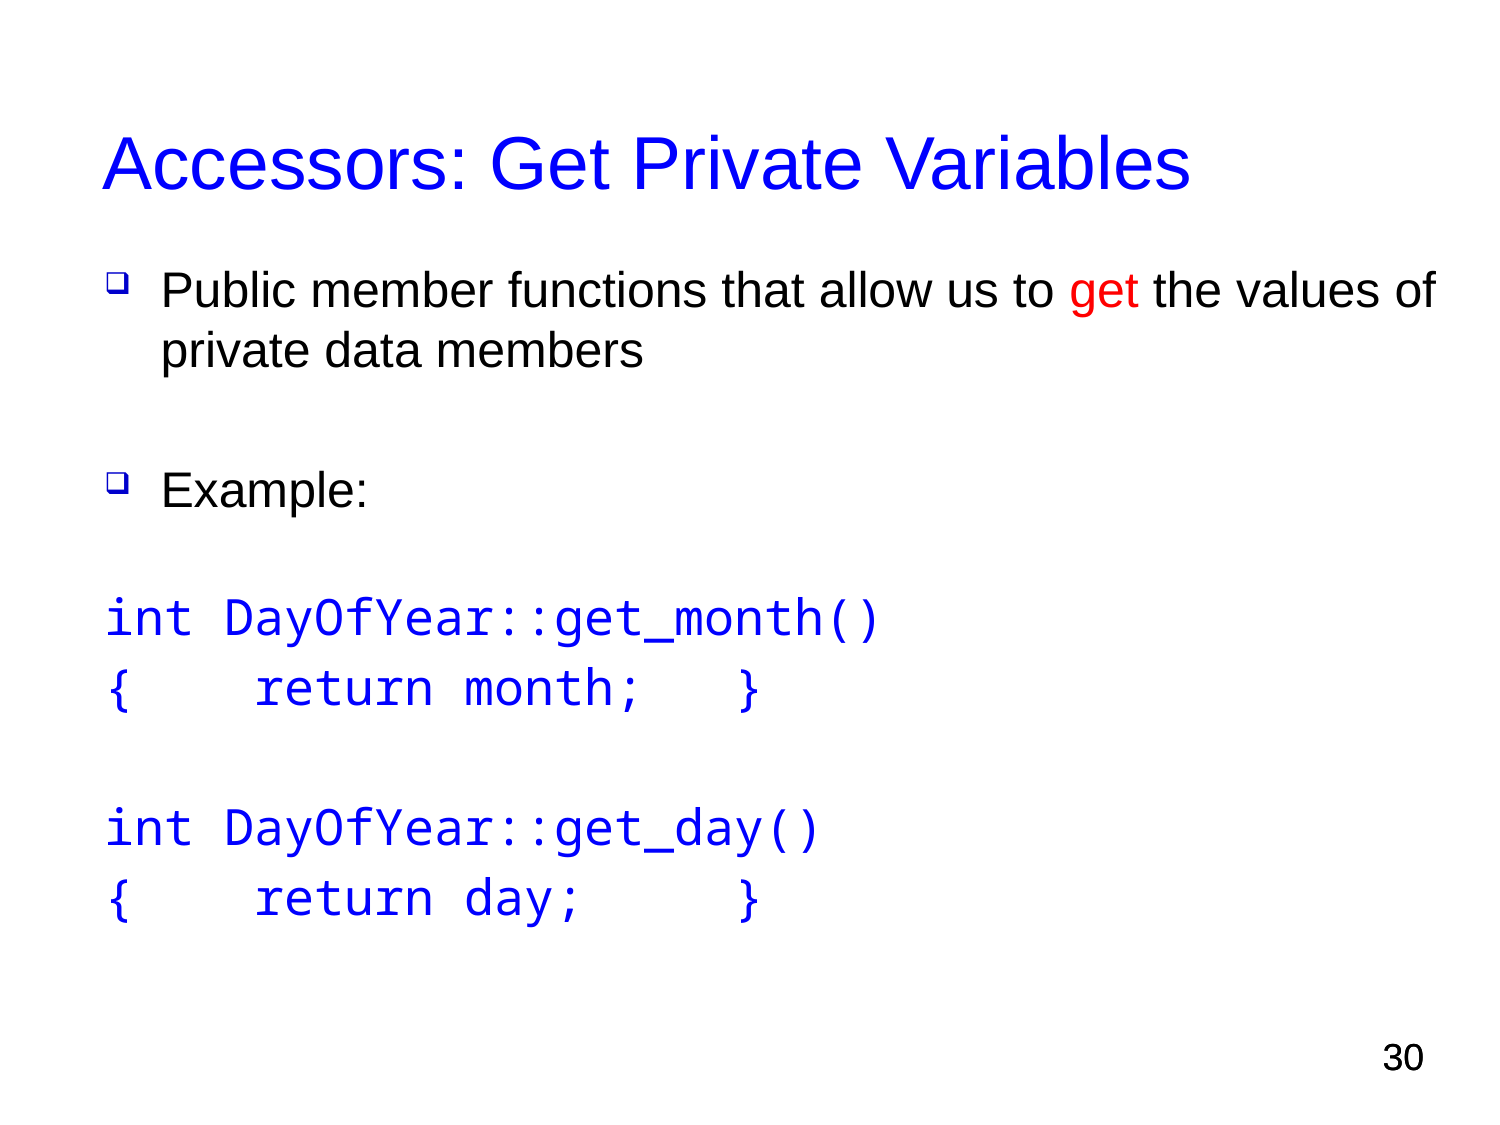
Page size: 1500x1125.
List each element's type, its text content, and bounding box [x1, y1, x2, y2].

list Public member functions that allow us to get the values of private data members Example: int DayOfYear::get_month() { return month; } int DayOfYear::get_day() { return day; } [89, 249, 1451, 1026]
title Accessors: Get Private Variables [87, 49, 1451, 213]
